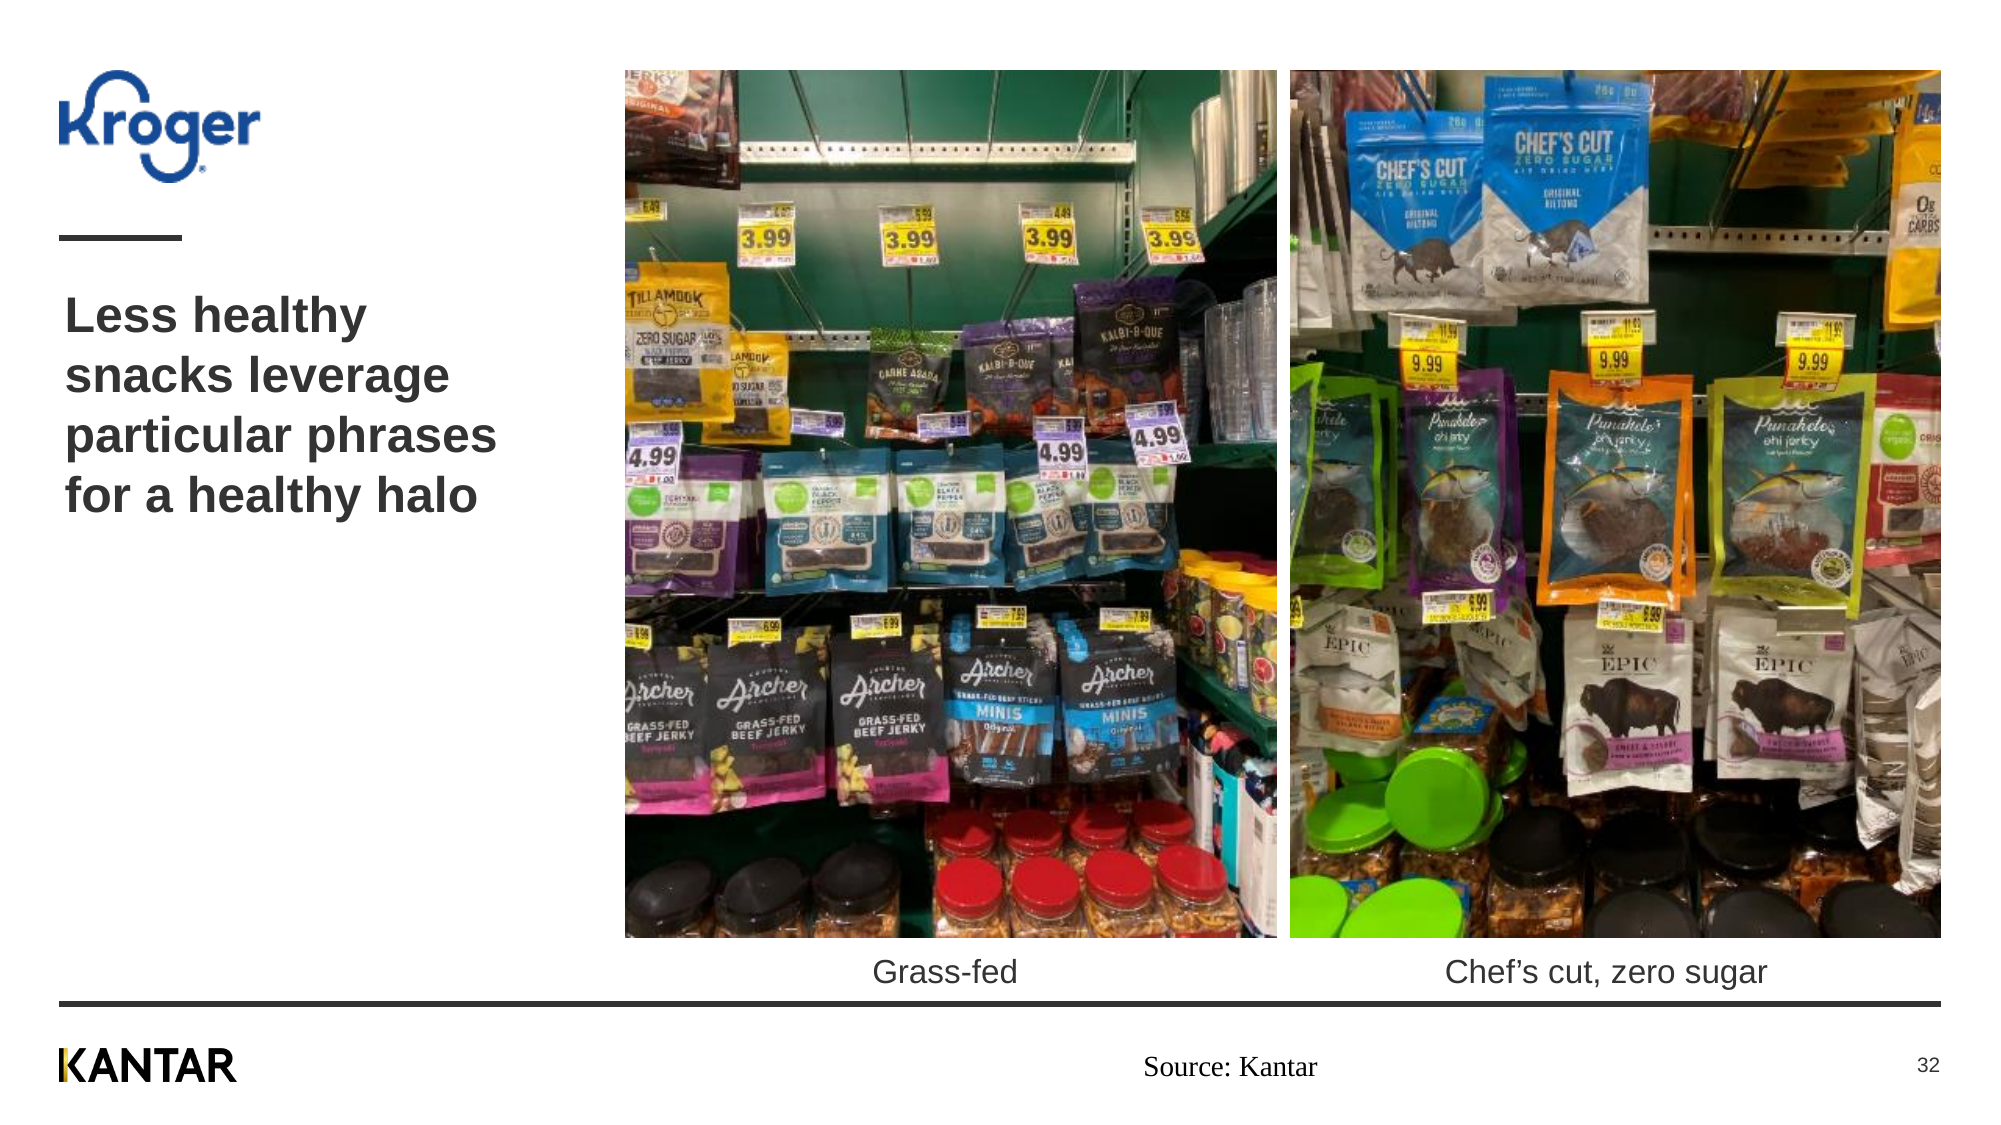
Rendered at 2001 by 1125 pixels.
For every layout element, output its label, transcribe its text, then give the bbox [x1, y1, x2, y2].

text_box Grass-fed [872, 950, 1019, 991]
footer Source: Kantar [694, 1048, 1767, 1081]
title Less healthy snacks leverage particular phrases for a healthy halo [64, 282, 550, 349]
picture [58, 70, 265, 183]
slide_number 32 [1780, 1048, 1941, 1081]
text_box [625, 70, 1941, 938]
picture [59, 1048, 237, 1082]
text_box Chef’s cut, zero sugar [1444, 950, 1769, 991]
